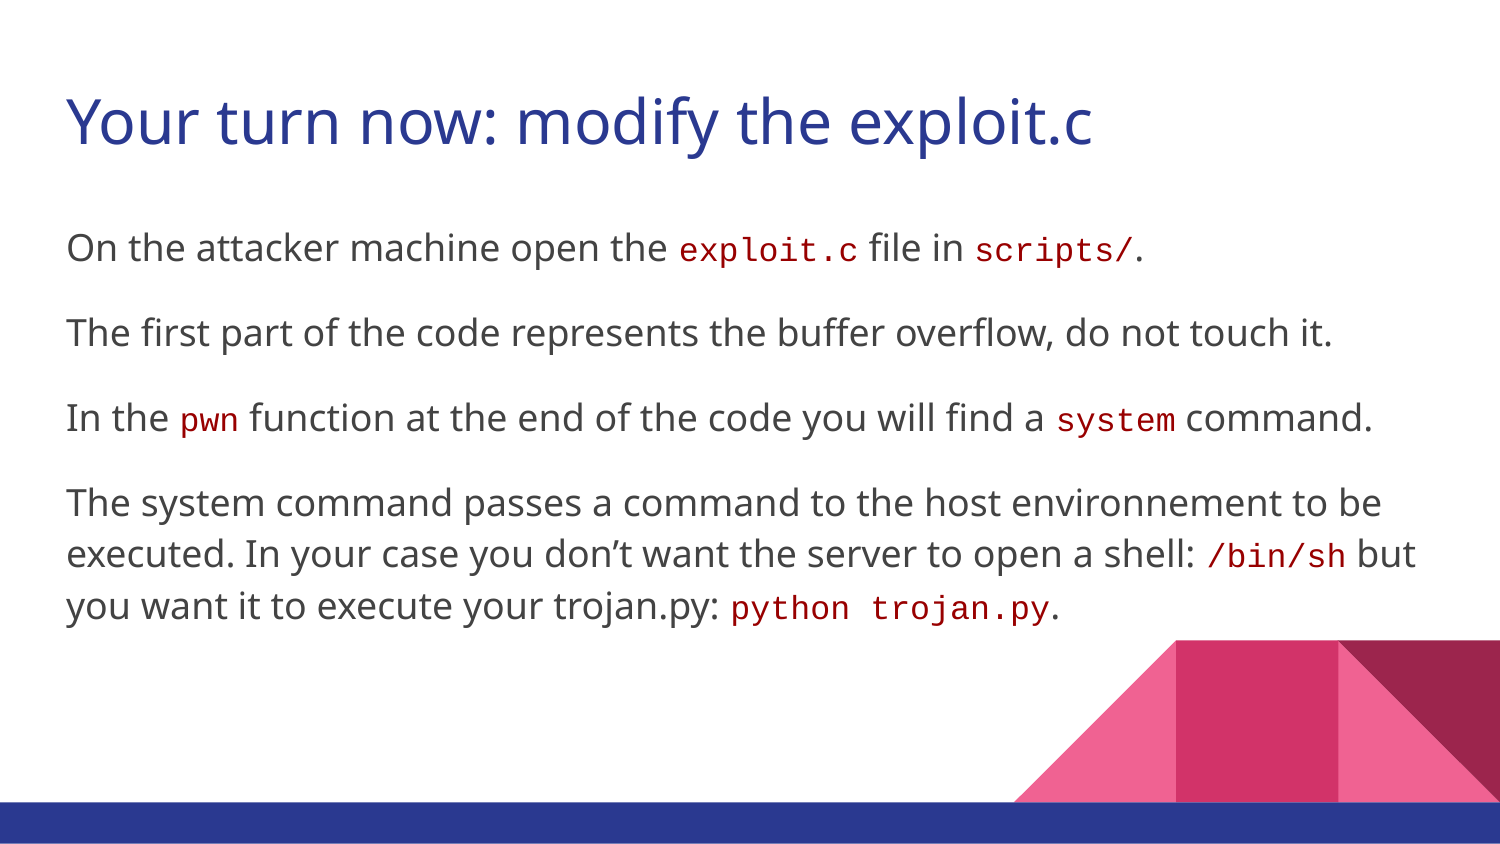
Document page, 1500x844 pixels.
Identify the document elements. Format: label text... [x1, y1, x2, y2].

title Your turn now: modify the exploit.c [51, 67, 1449, 167]
list On the attacker machine open the exploit.c file in scripts/. The first part of the code represents the buffer overflow, do not touch it. In the pwn function at the end of the code you will find a system command. The system command passes a command to the host environnement to be executed. In your case you don’t want the server to open a shell: /bin/sh but you want it to execute your trojan.py: python trojan.py. [51, 201, 1449, 750]
